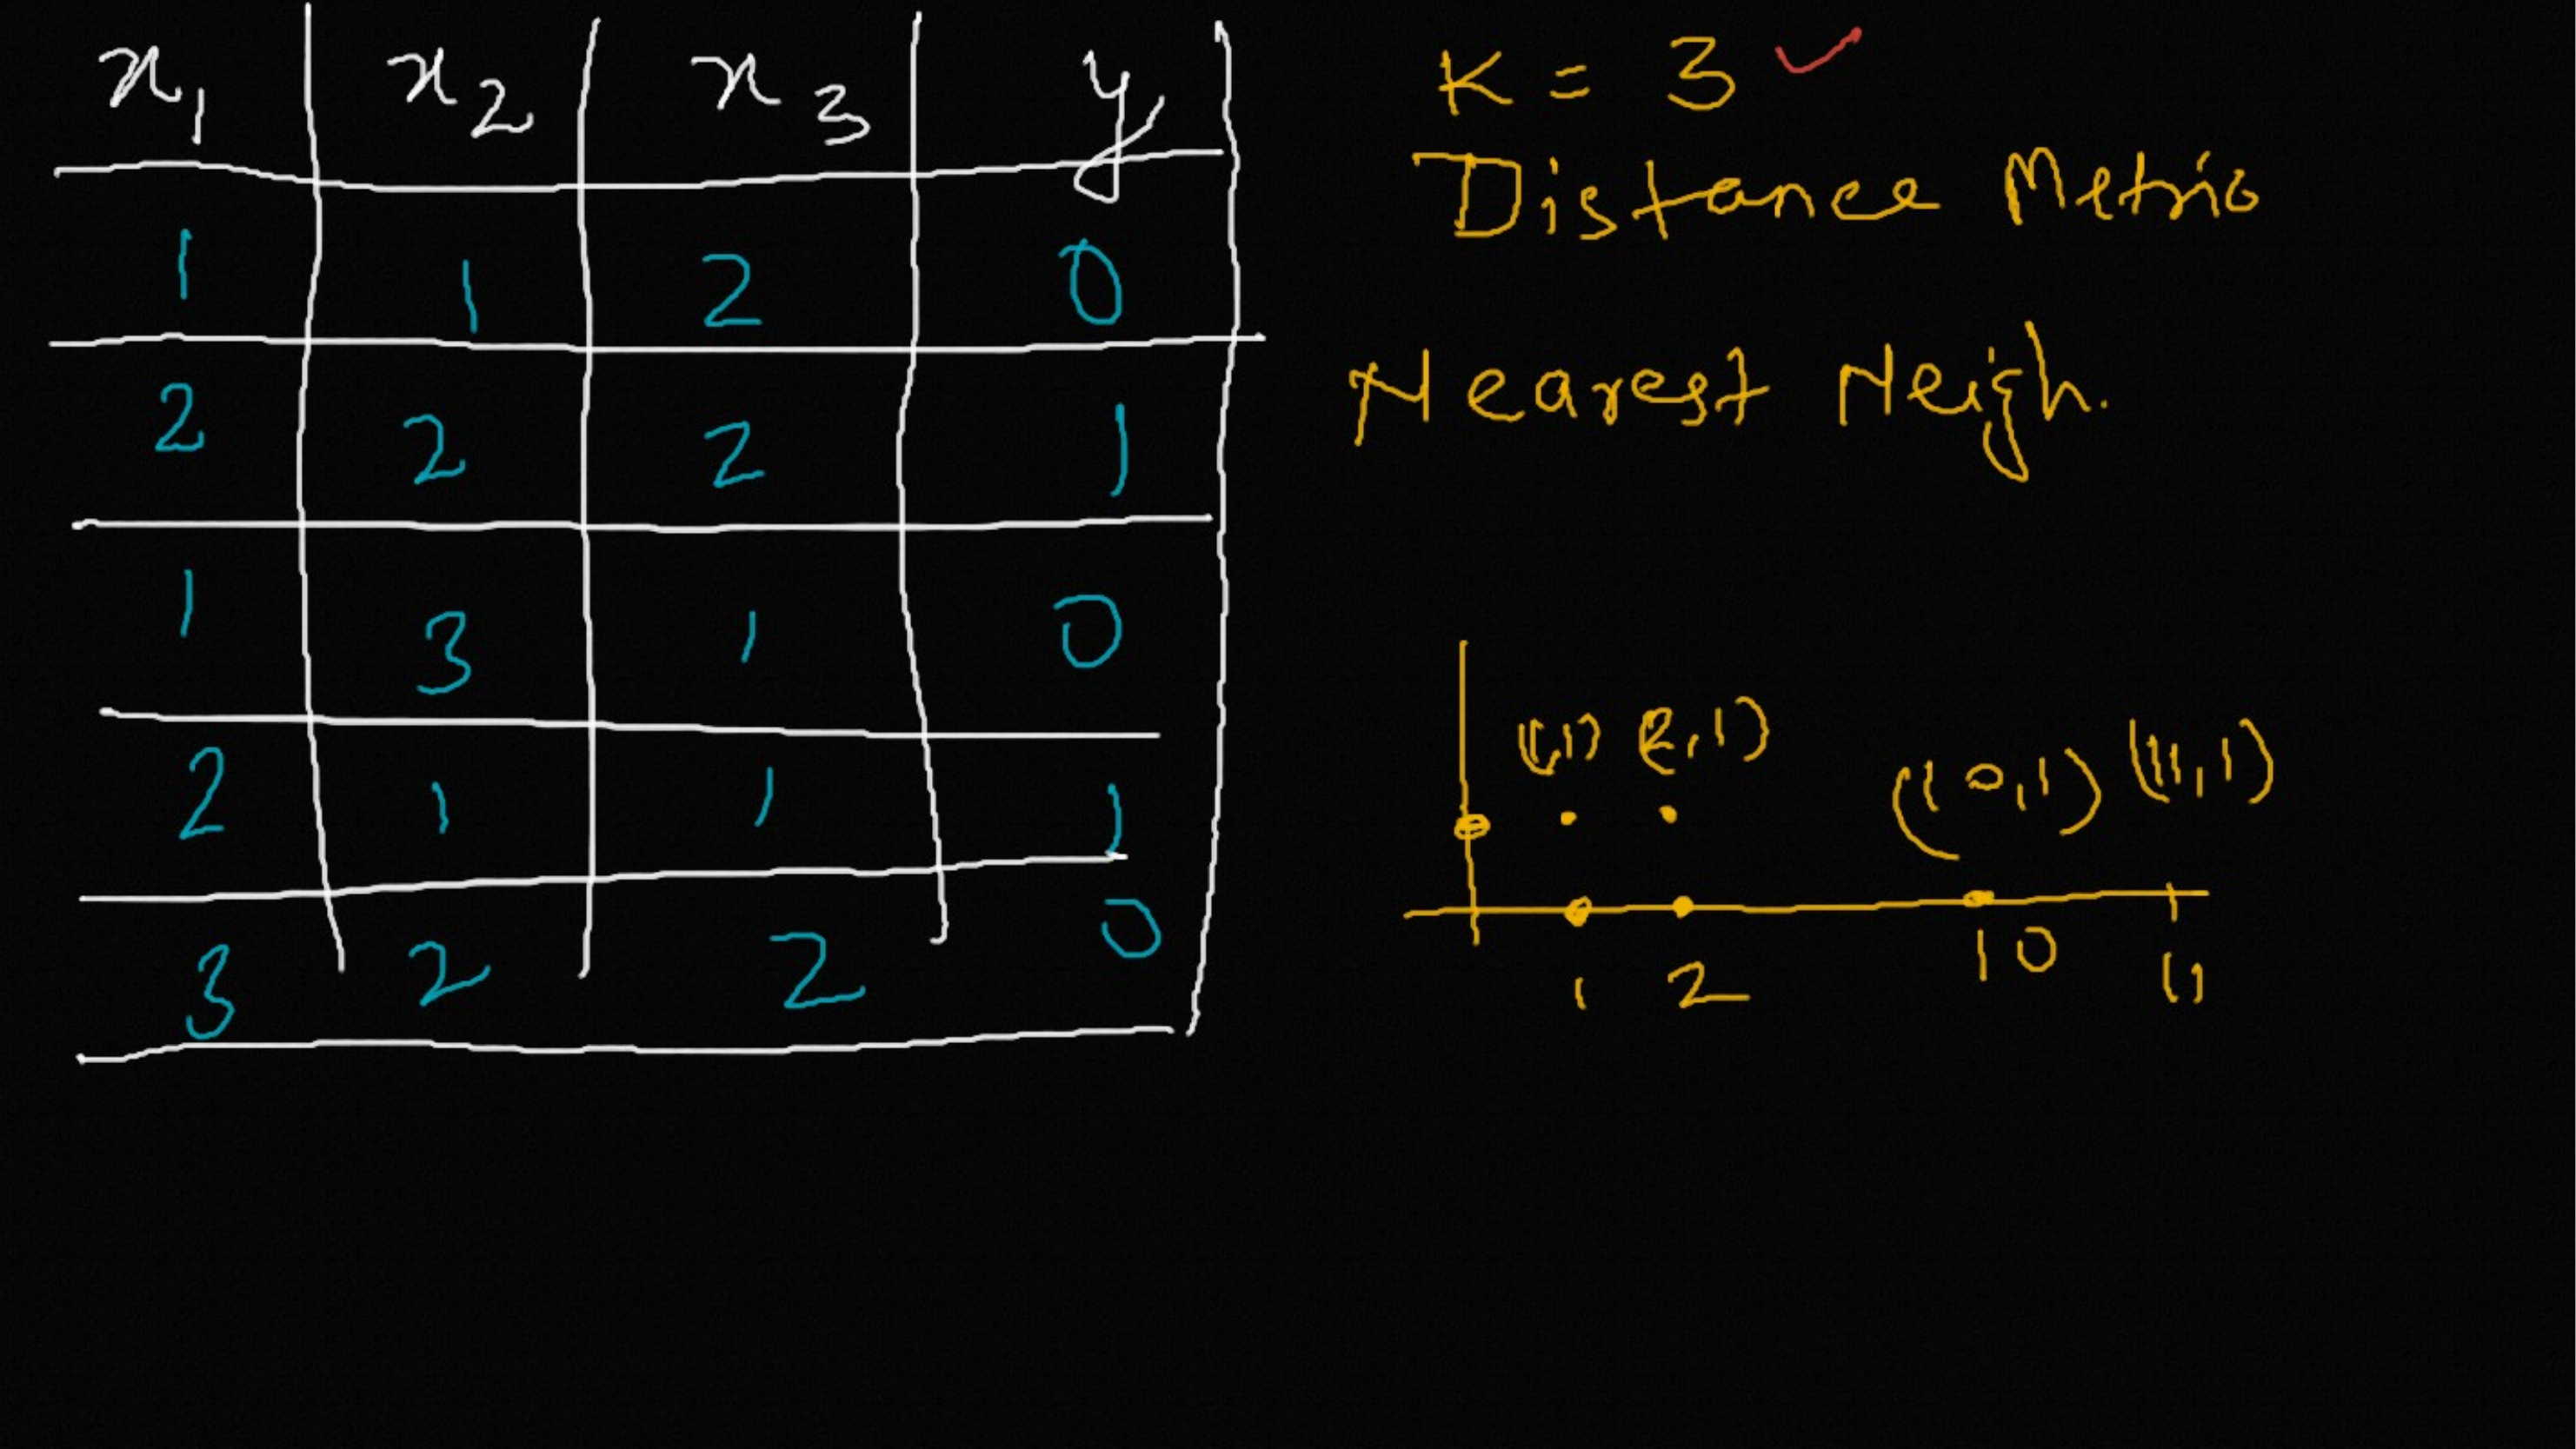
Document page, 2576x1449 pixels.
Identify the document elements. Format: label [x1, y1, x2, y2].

text_box [0, 0, 2576, 1449]
